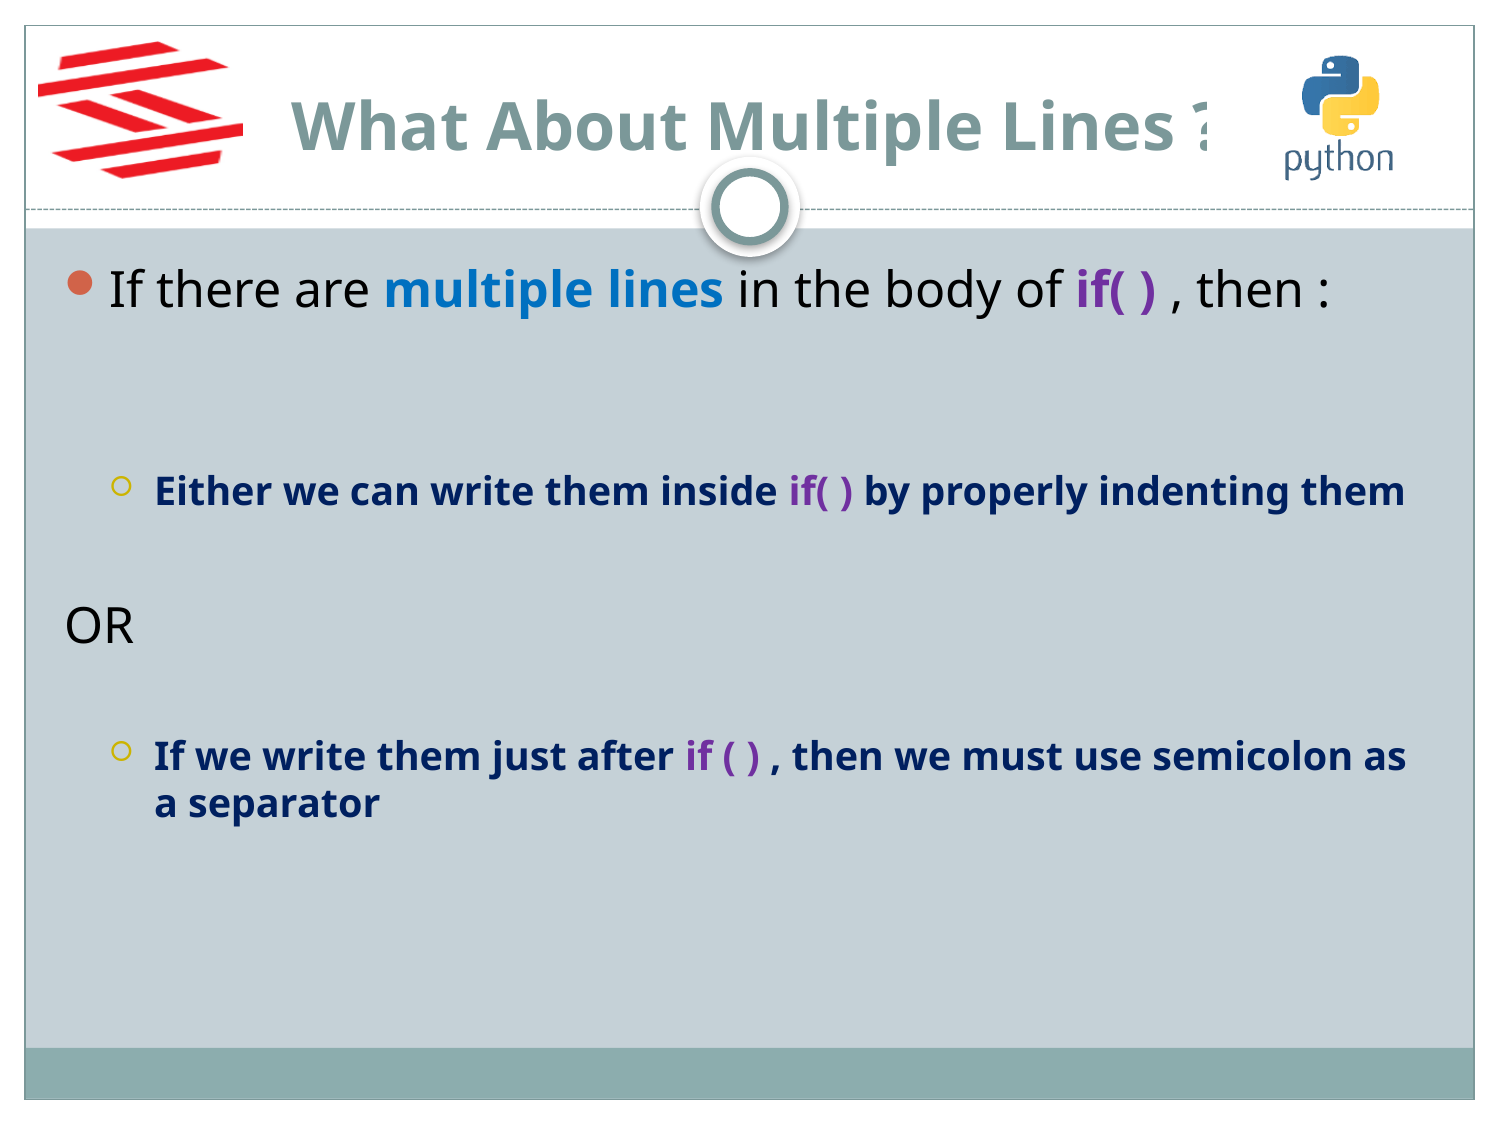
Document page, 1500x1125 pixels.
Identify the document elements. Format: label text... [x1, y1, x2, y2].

title What About Multiple Lines ? [248, 46, 1459, 172]
picture [37, 40, 243, 185]
picture [1206, 53, 1471, 186]
list If there are multiple lines in the body of if( ) , then : Either we can write them inside if( ) by properly indenting them OR If we write them just after if ( ) , then we must use semicolon as a separator [49, 250, 1445, 1047]
